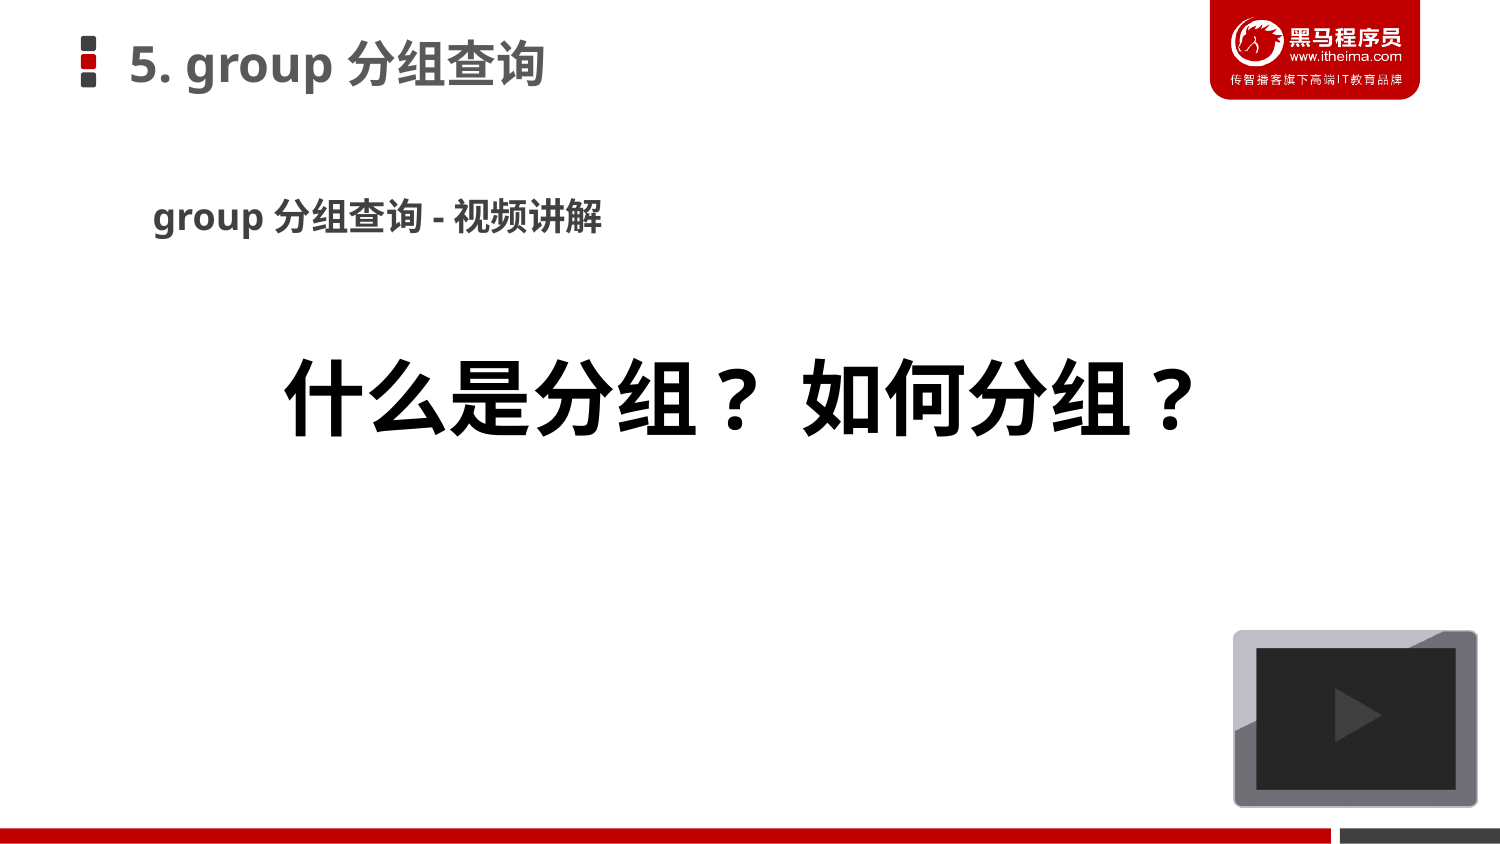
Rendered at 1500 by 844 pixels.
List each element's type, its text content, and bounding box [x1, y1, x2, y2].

picture [1232, 630, 1478, 809]
text_box 5. group分组查询 [118, 0, 1002, 133]
text_box 什么是分组? 如何分组? [194, 339, 1281, 455]
picture [1212, 8, 1421, 94]
text_box group分组查询-视频讲解 [138, 185, 715, 246]
